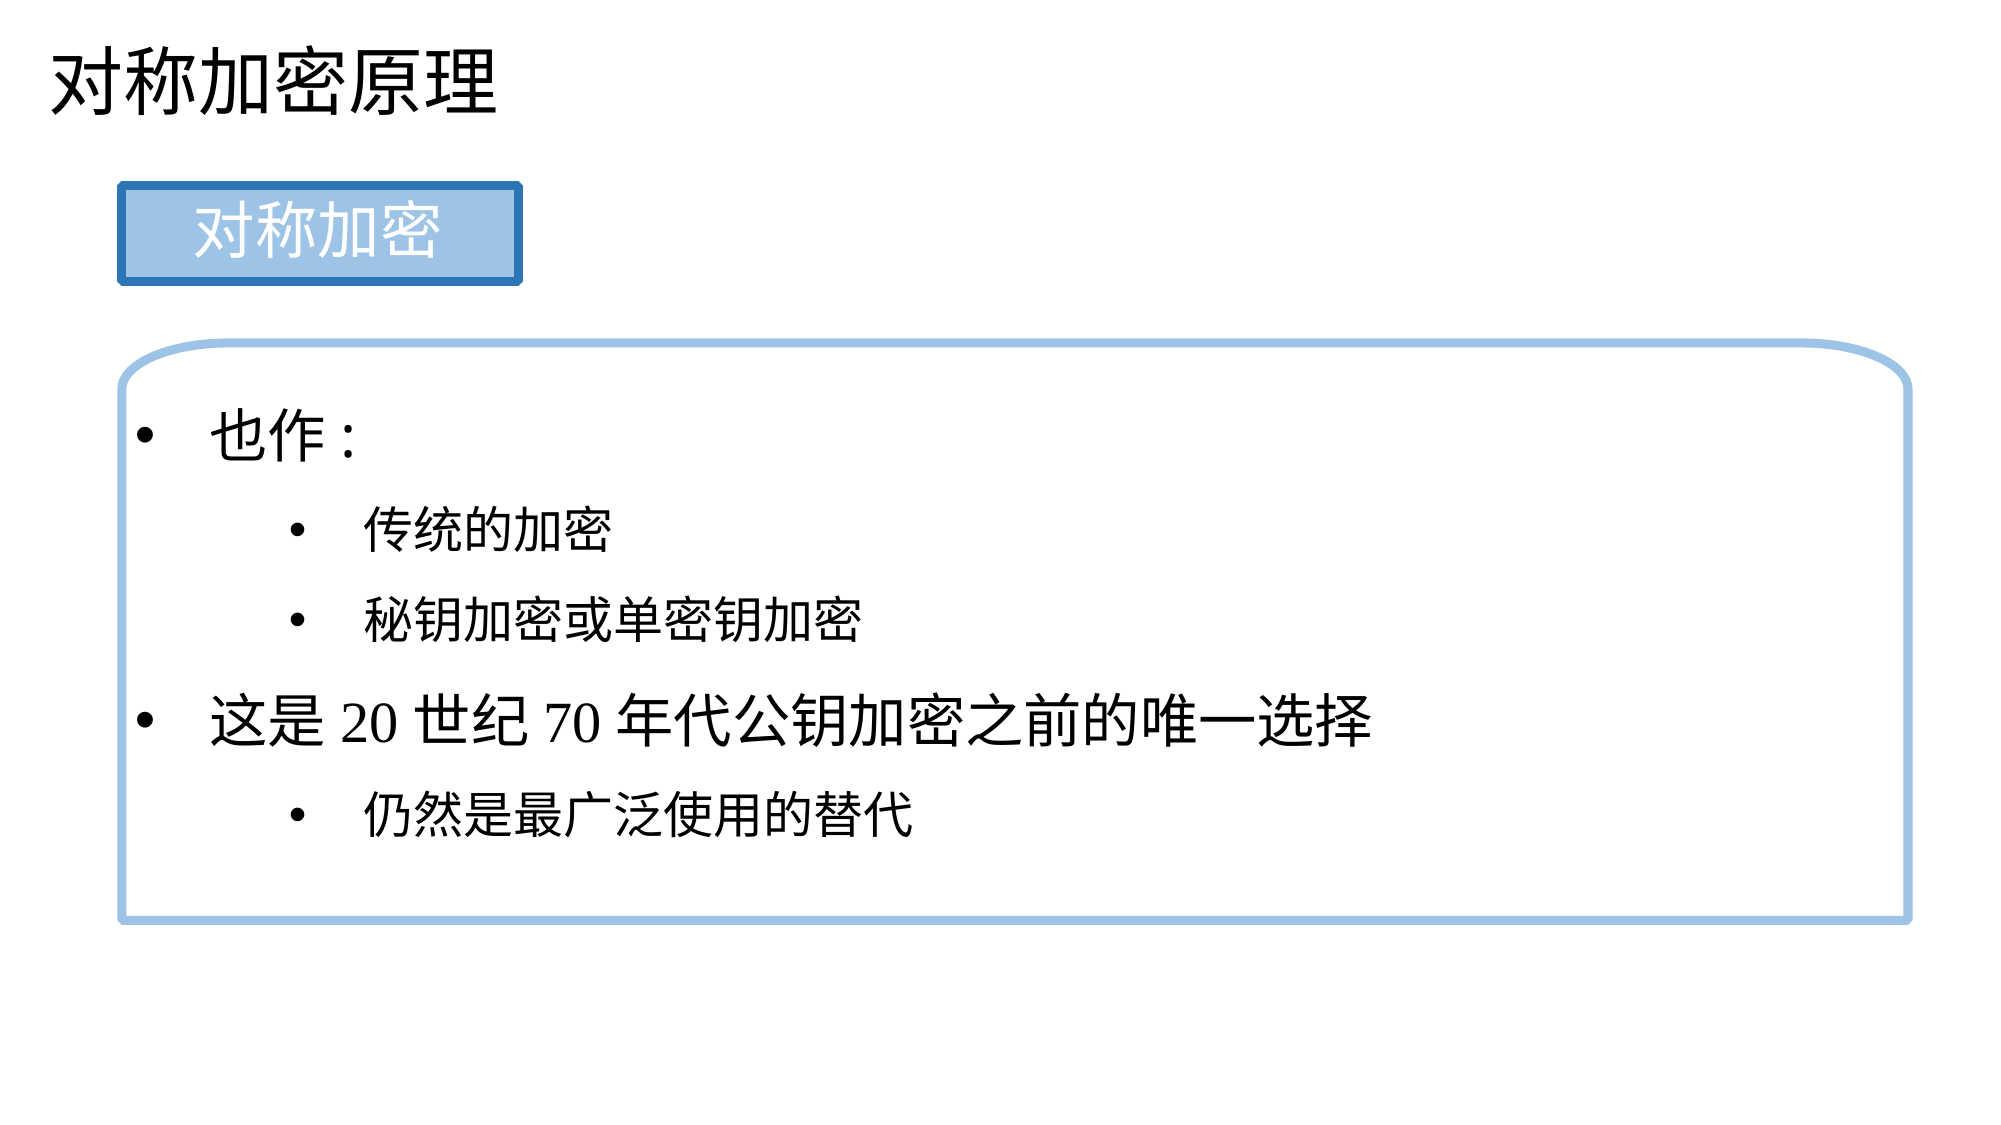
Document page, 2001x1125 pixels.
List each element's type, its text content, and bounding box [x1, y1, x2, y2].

text_box 对称加密原理 [31, 0, 919, 160]
text_box 对称加密 [121, 185, 519, 282]
text_box 也作: 传统的加密 秘钥加密或单密钥加密 这是20世纪70年代公钥加密之前的唯一选择 仍然是最广泛使用的替代 [121, 342, 1909, 921]
